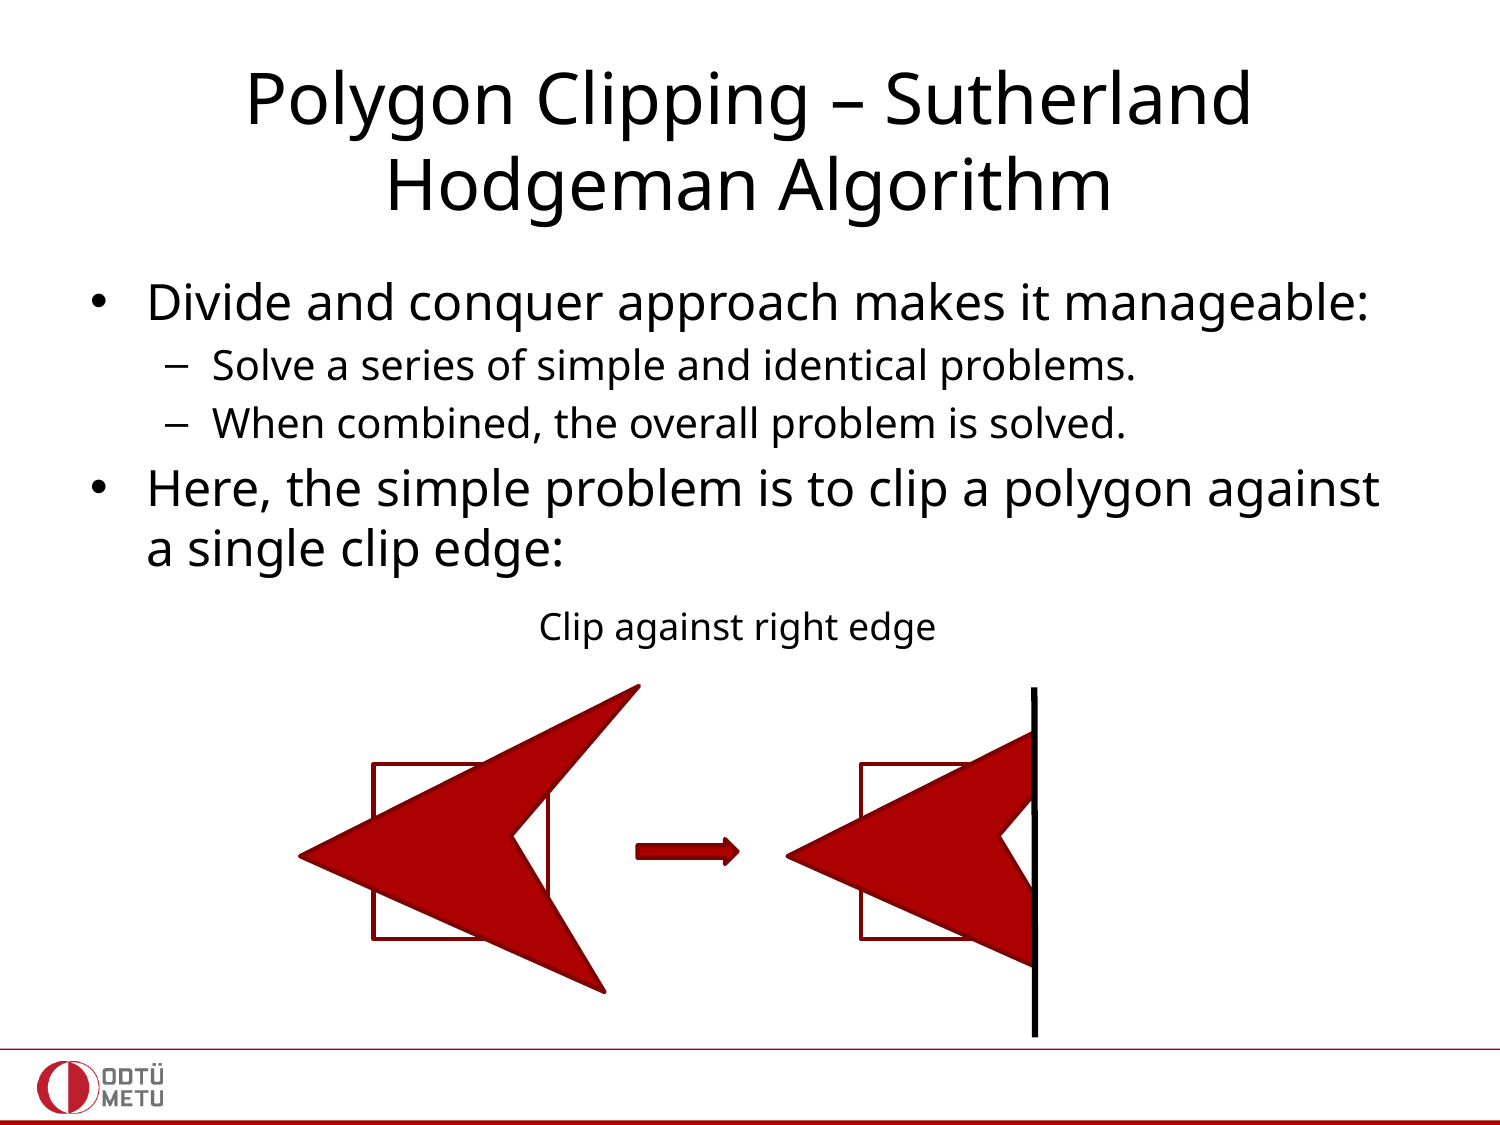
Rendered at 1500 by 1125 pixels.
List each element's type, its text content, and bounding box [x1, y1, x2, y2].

text_box Clip against right edge [523, 595, 952, 655]
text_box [299, 676, 1277, 1038]
picture [37, 1061, 163, 1114]
title Polygon Clipping – Sutherland Hodgeman Algorithm [75, 45, 1425, 233]
list Divide and conquer approach makes it manageable: Solve a series of simple and identical problems. When combined, the overall problem is solved. Here, the simple problem is to clip a polygon against a single clip edge: [75, 262, 1425, 1005]
